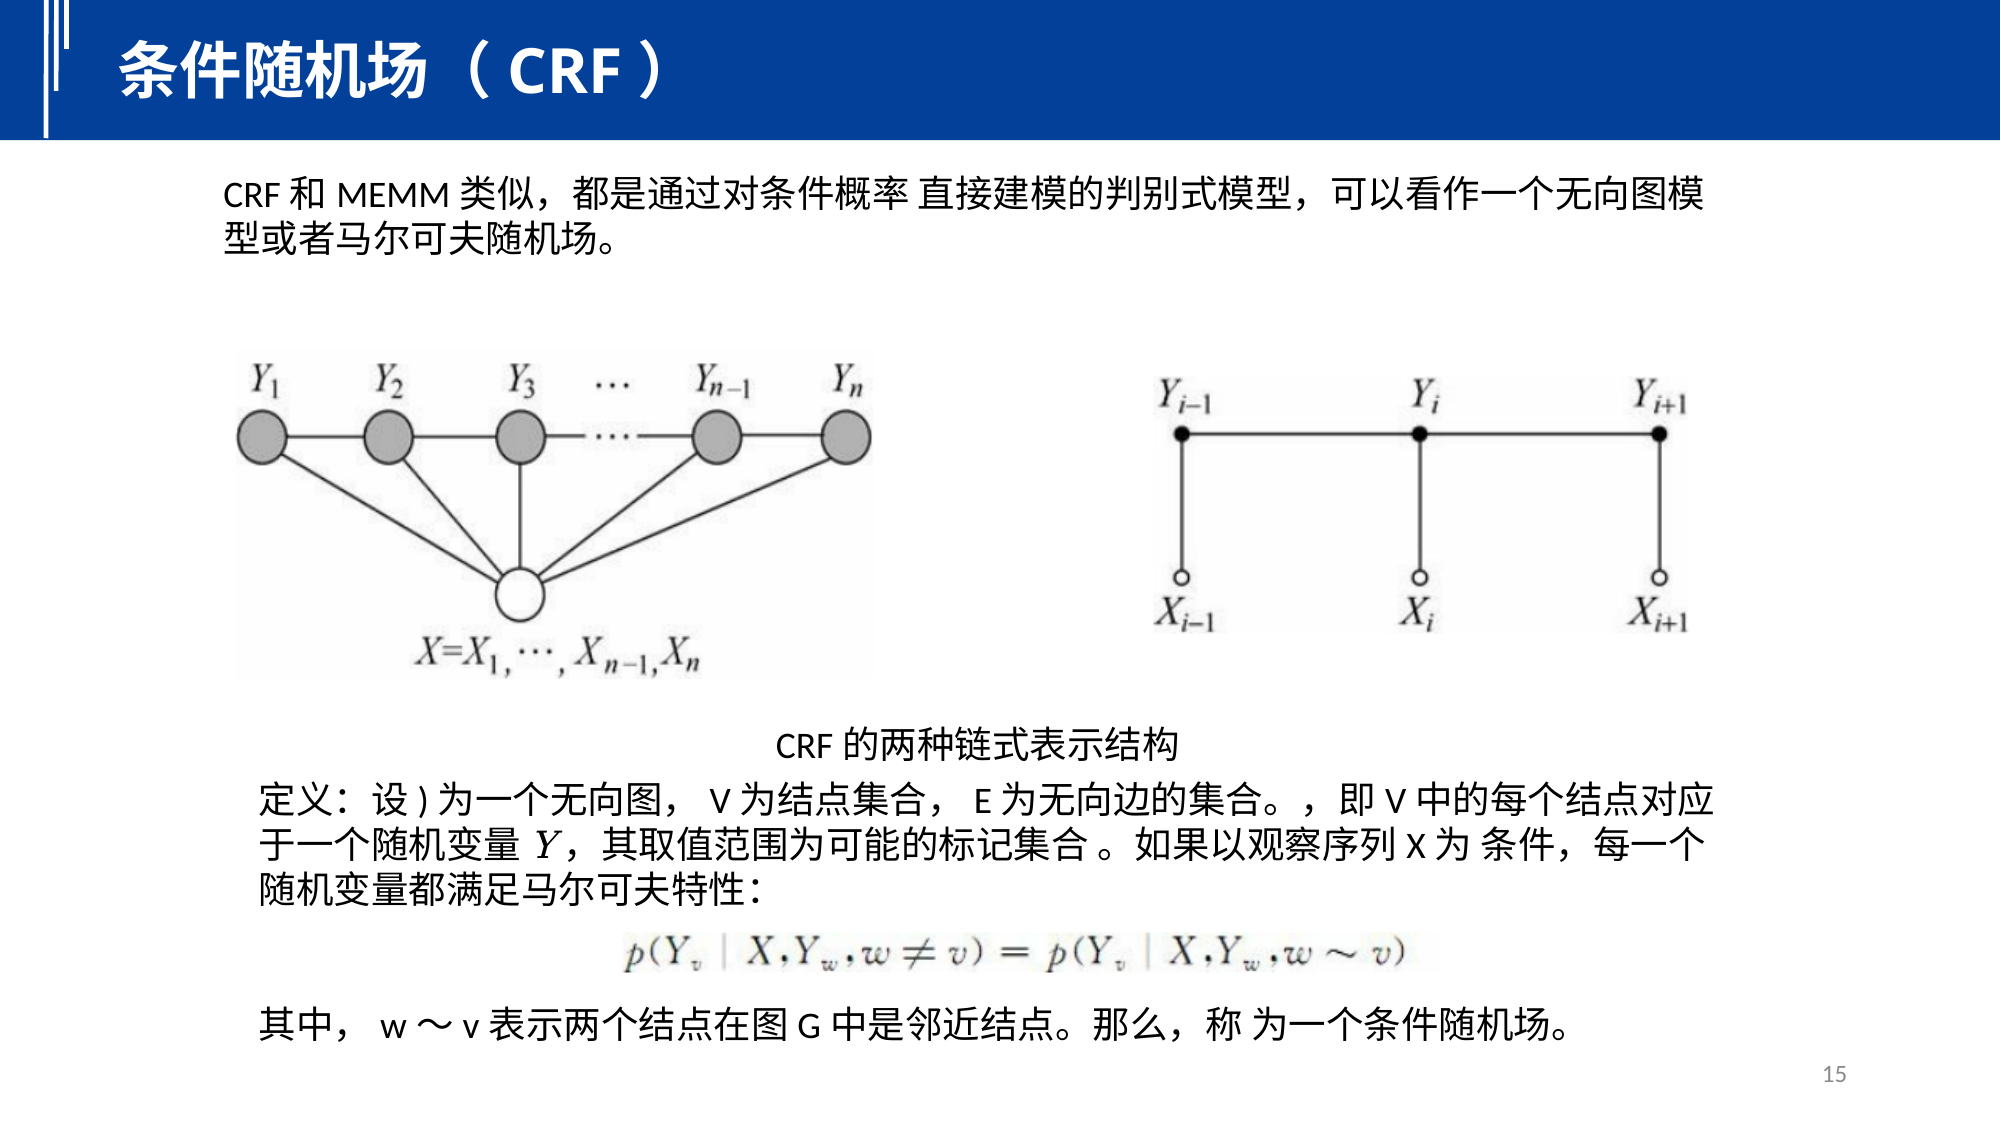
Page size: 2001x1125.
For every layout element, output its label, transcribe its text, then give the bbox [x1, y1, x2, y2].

text_box 条件随机场（CRF） [102, 23, 1050, 114]
picture [609, 928, 1441, 976]
text_box CRF的两种链式表示结构 [761, 713, 1239, 773]
slide_number 15 [1412, 1042, 1863, 1103]
picture [102, 337, 1734, 679]
text_box [0, 0, 2000, 141]
